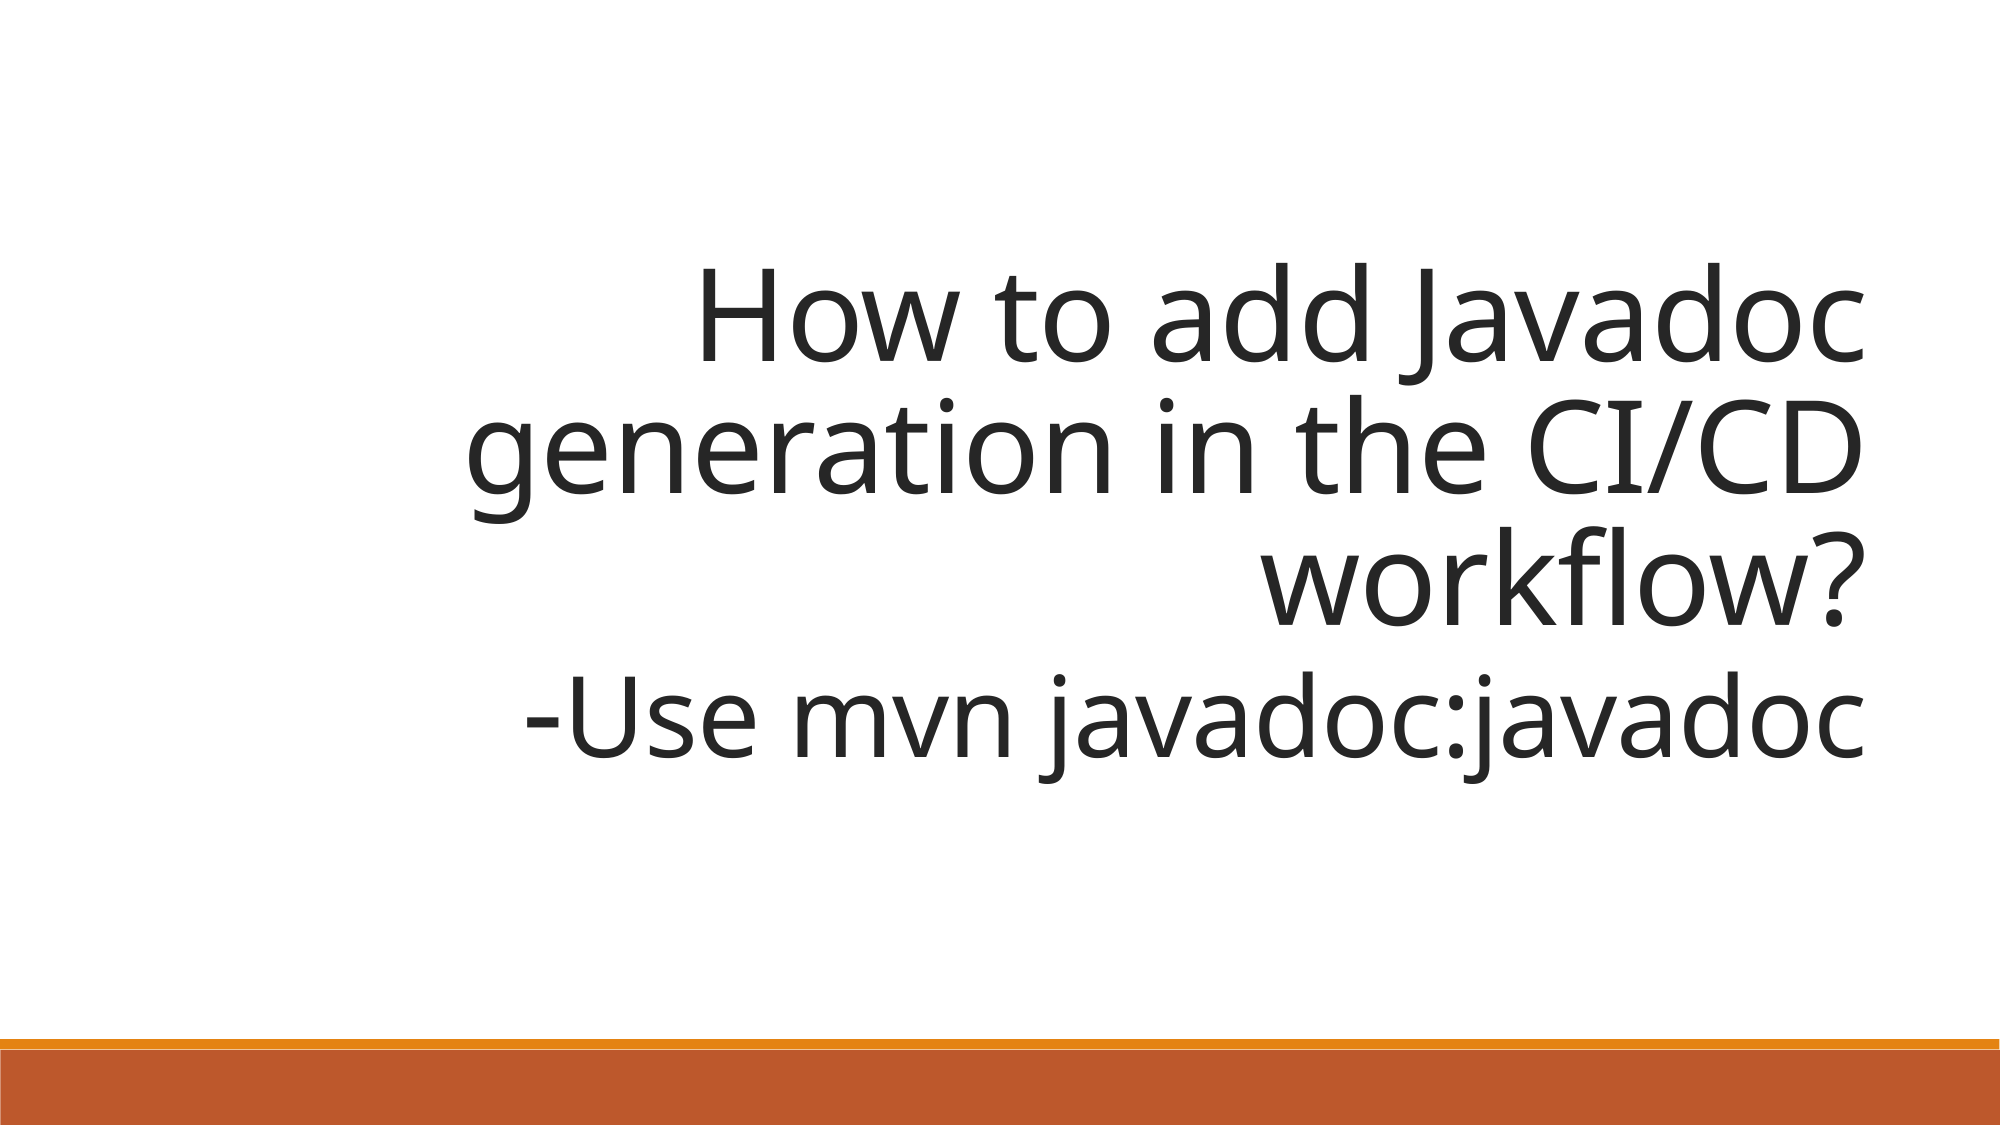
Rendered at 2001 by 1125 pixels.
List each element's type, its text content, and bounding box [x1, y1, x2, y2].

title How to add Javadoc generation in the CI/CD workflow? -Use mvn javadoc:javadoc [0, 105, 1883, 935]
